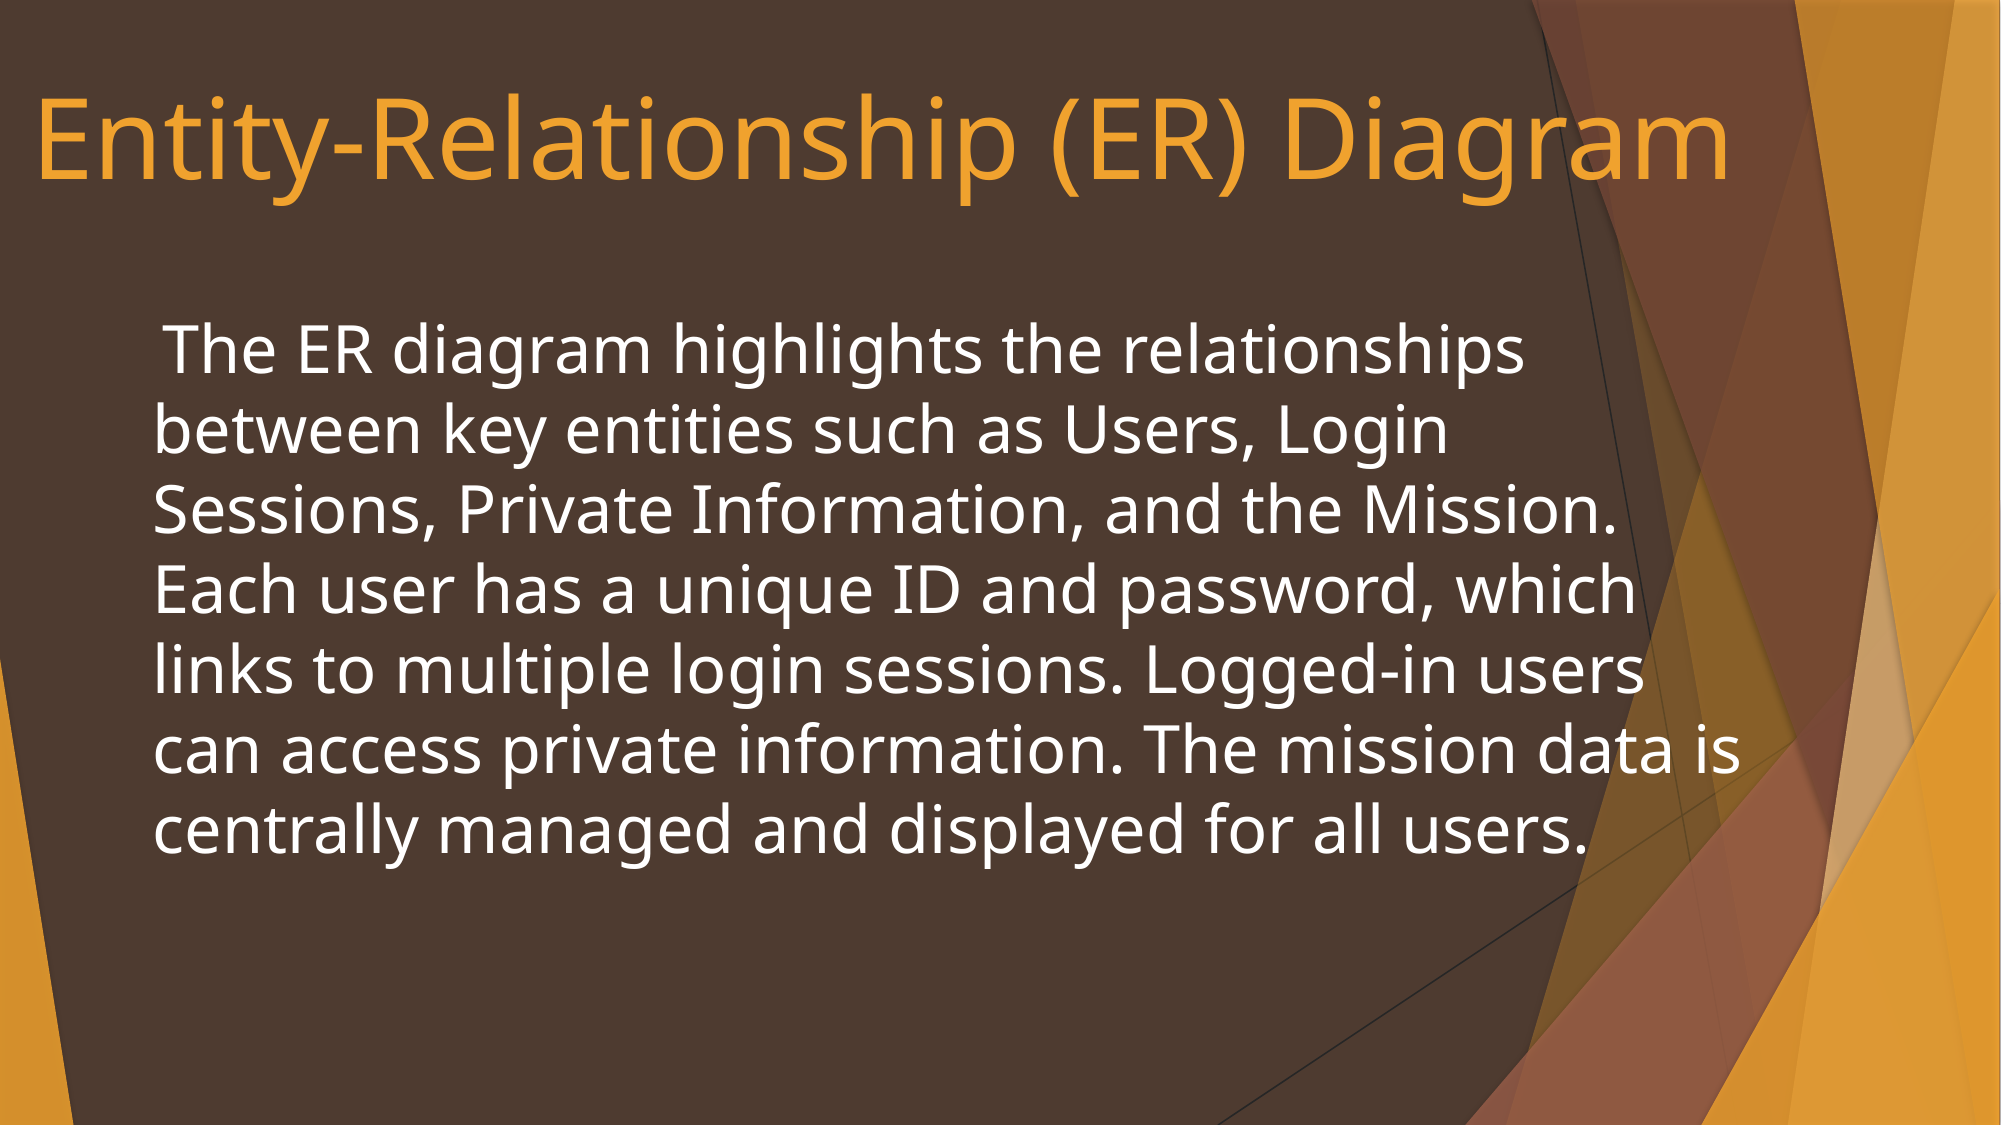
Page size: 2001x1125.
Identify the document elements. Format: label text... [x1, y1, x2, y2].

title Entity-Relationship (ER) Diagram [16, 59, 1888, 278]
list The ER diagram highlights the relationships between key entities such as Users, Login Sessions, Private Information, and the Mission. Each user has a unique ID and password, which links to multiple login sessions. Logged-in users can access private information. The mission data is centrally managed and displayed for all users. [137, 299, 1766, 1014]
